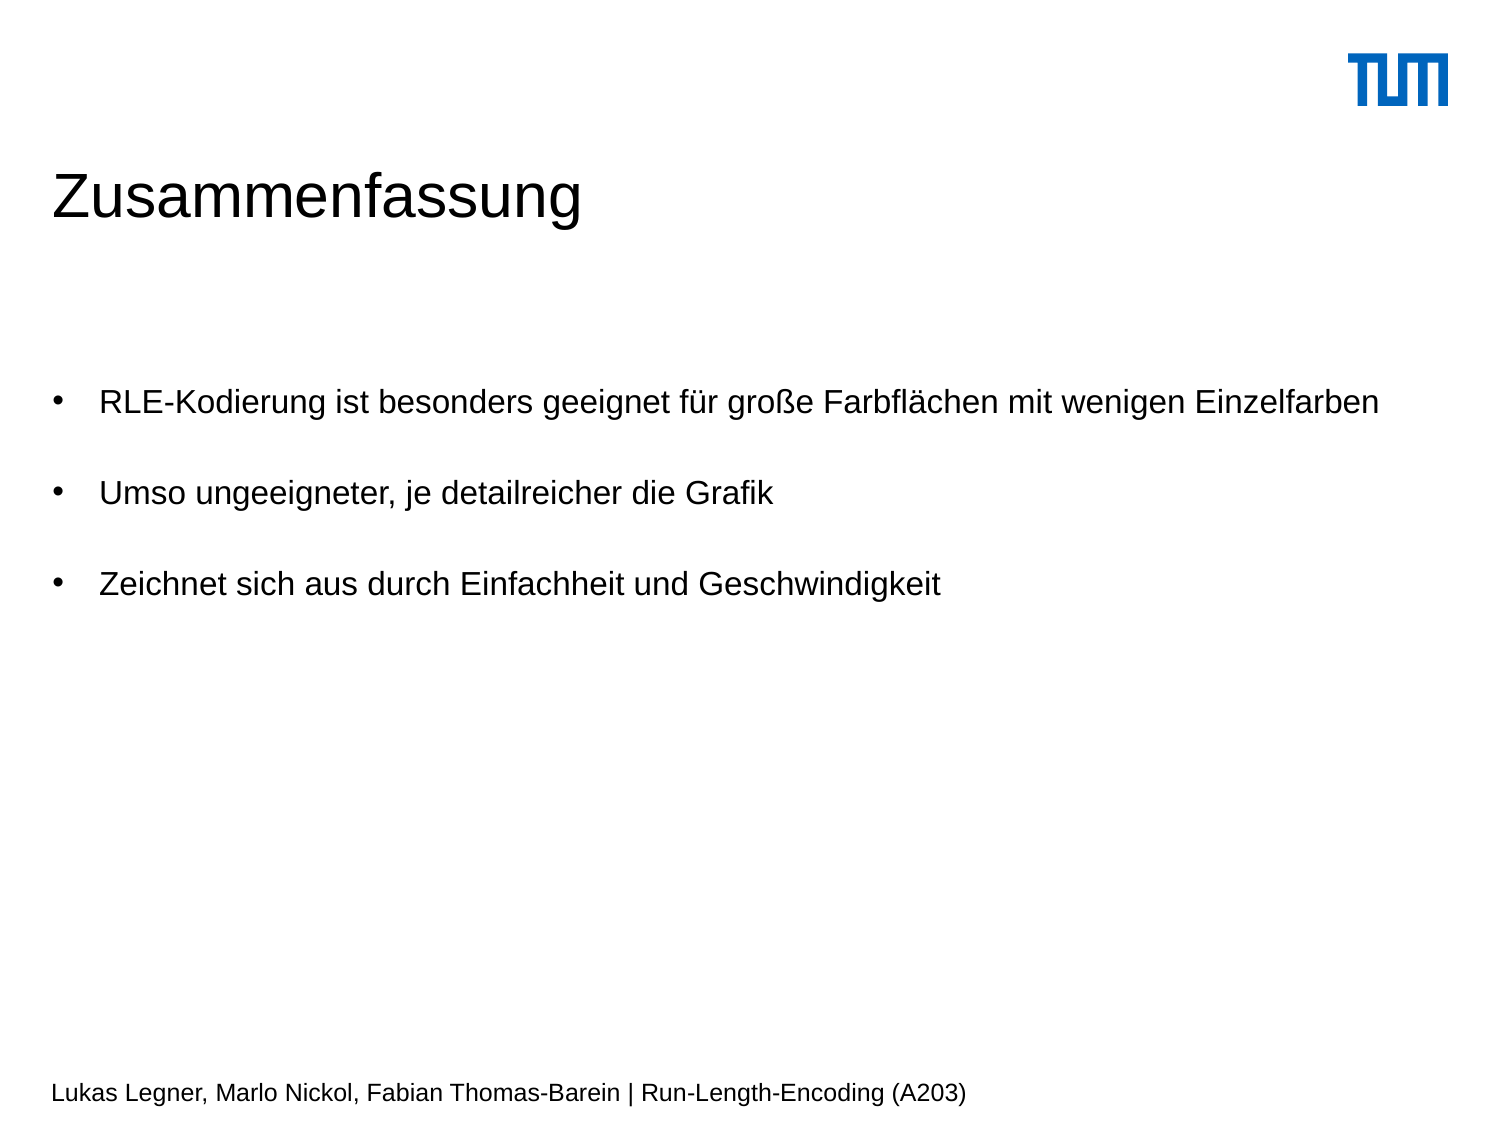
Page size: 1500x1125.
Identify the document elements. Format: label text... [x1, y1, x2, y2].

footer Lukas Legner, Marlo Nickol, Fabian Thomas-Barein | Run-Length-Encoding (A203) [51, 1061, 1112, 1122]
list RLE-Kodierung ist besonders geeignet für große Farbflächen mit wenigen Einzelfarben Umso ungeeigneter, je detailreicher die Grafik Zeichnet sich aus durch Einfachheit und Geschwindigkeit [52, 288, 1449, 1061]
title Zusammenfassung [52, 162, 1449, 231]
